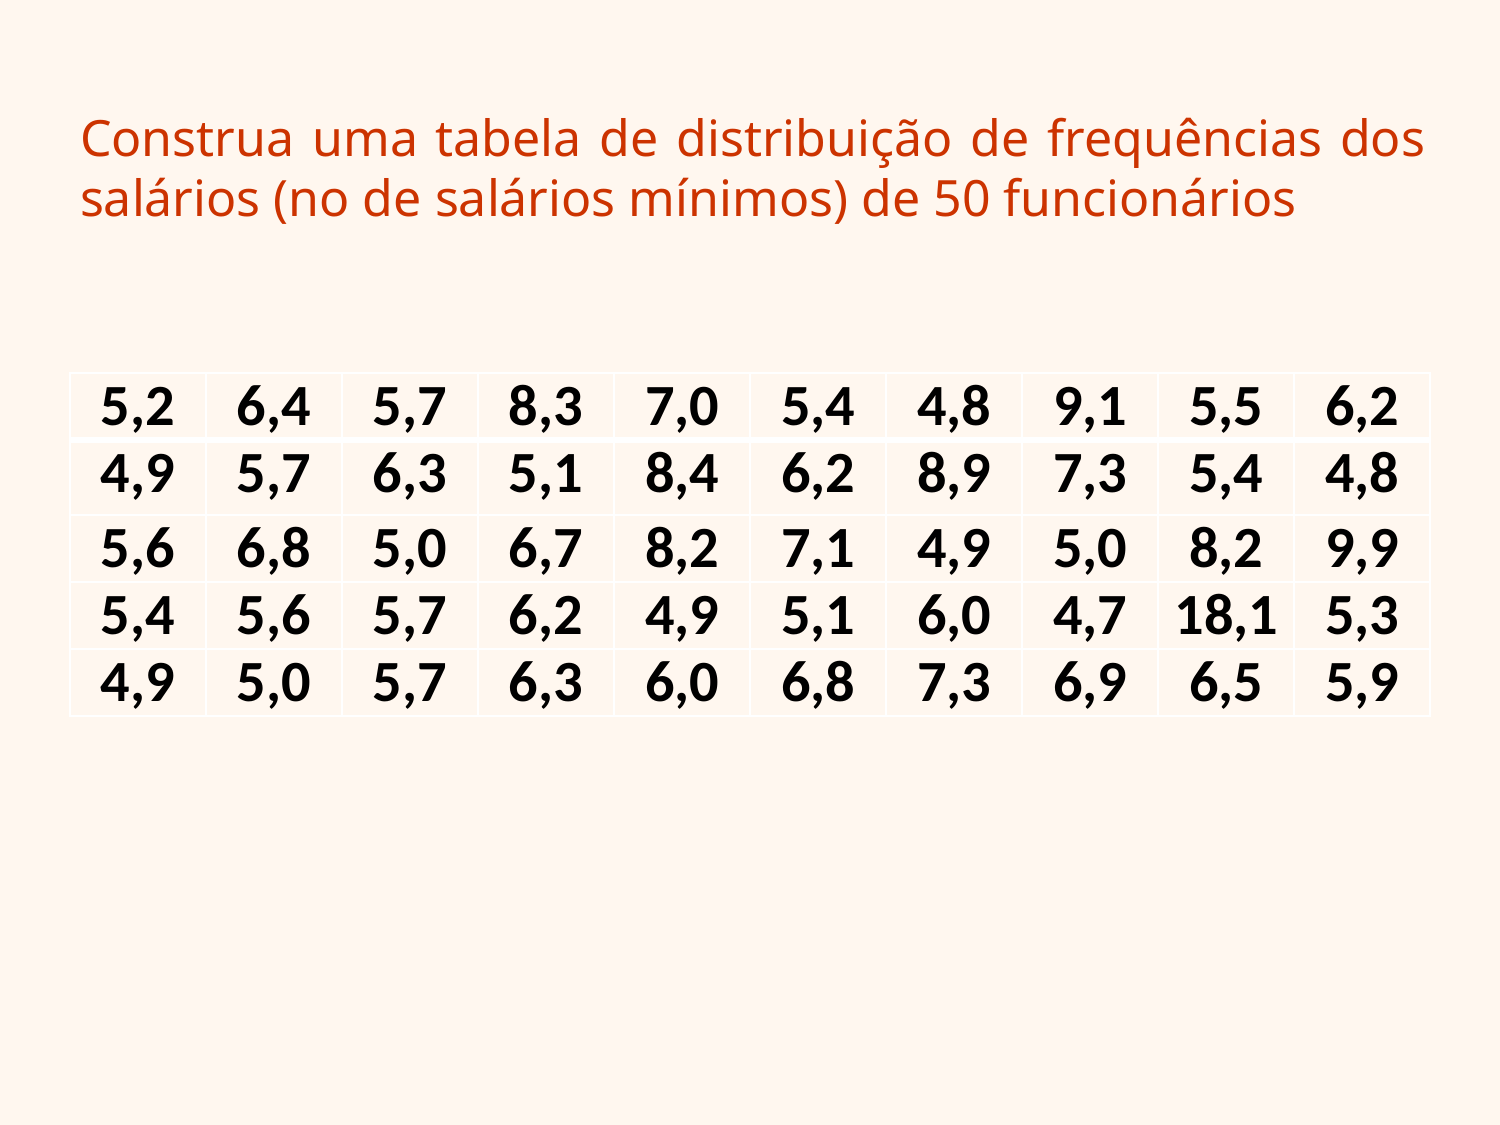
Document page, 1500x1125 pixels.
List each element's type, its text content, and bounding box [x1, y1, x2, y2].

table_cell 6,5 [1159, 650, 1293, 715]
table_cell 18,1 [1159, 583, 1293, 648]
table_header 4,8 [887, 374, 1021, 437]
table_cell 8,2 [1159, 516, 1293, 581]
table_cell 5,7 [207, 443, 341, 514]
table_cell 5,0 [207, 650, 341, 715]
table_cell 8,4 [615, 443, 749, 514]
table_header 5,5 [1159, 374, 1293, 437]
table_header 7,0 [615, 374, 749, 437]
table_cell 5,6 [207, 583, 341, 648]
table_cell 9,9 [1295, 516, 1429, 581]
table_cell 6,7 [479, 516, 613, 581]
table_cell 5,1 [751, 583, 885, 648]
table_cell 5,3 [1295, 583, 1429, 648]
table_cell 6,3 [343, 443, 477, 514]
table_cell 6,9 [1023, 650, 1157, 715]
table_cell 8,9 [887, 443, 1021, 514]
table_cell 8,2 [615, 516, 749, 581]
table_cell 7,1 [751, 516, 885, 581]
table_header 5,2 [71, 374, 205, 437]
table_cell 5,0 [1023, 516, 1157, 581]
table_cell 7,3 [1023, 443, 1157, 514]
table_cell 4,7 [1023, 583, 1157, 648]
table_cell 5,4 [71, 583, 205, 648]
table_cell 5,4 [1159, 443, 1293, 514]
table_cell 5,6 [71, 516, 205, 581]
table_cell 4,9 [887, 516, 1021, 581]
table_cell 6,2 [479, 583, 613, 648]
table_header 5,7 [343, 374, 477, 437]
table_header 8,3 [479, 374, 613, 437]
table_header 9,1 [1023, 374, 1157, 437]
table_cell 5,0 [343, 516, 477, 581]
table_header 5,4 [751, 374, 885, 437]
table_cell 5,1 [479, 443, 613, 514]
table_cell 6,8 [751, 650, 885, 715]
table_cell 5,9 [1295, 650, 1429, 715]
table_cell 6,8 [207, 516, 341, 581]
table_cell 5,7 [343, 583, 477, 648]
table_cell 4,9 [615, 583, 749, 648]
table_cell 4,9 [71, 443, 205, 514]
table_cell 6,2 [751, 443, 885, 514]
table_cell 4,8 [1295, 443, 1429, 514]
table_cell 4,9 [71, 650, 205, 715]
table_cell 6,0 [887, 583, 1021, 648]
table_cell 6,3 [479, 650, 613, 715]
title Construa uma tabela de distribuição de frequências dos salários (no de salários mínimos) de 50 funcionários [64, 90, 1442, 244]
table_header 6,4 [207, 374, 341, 437]
table_header 6,2 [1295, 374, 1429, 437]
table_cell 7,3 [887, 650, 1021, 715]
table_cell 6,0 [615, 650, 749, 715]
table_cell 5,7 [343, 650, 477, 715]
